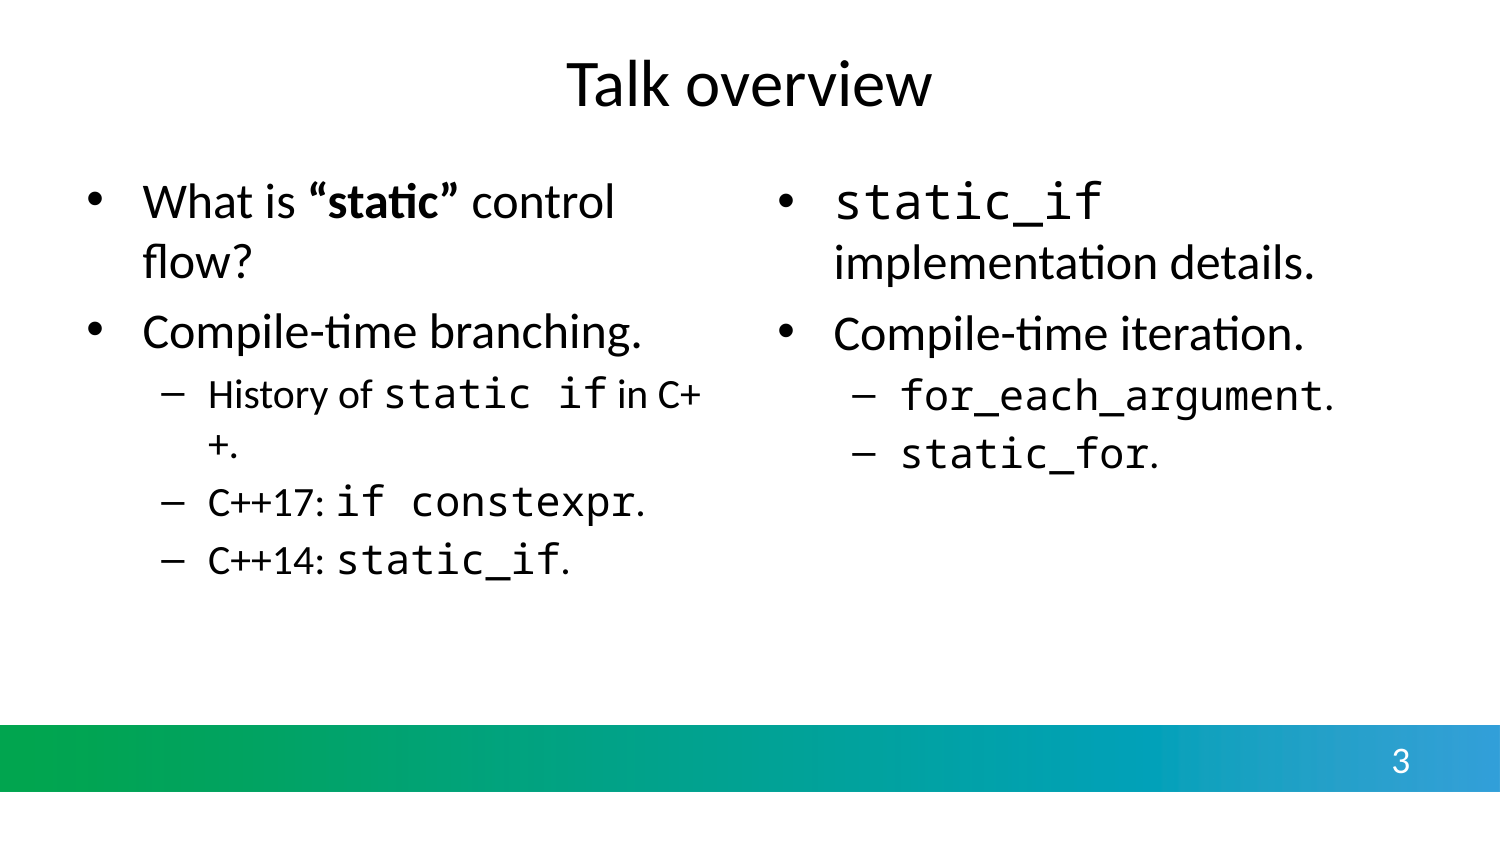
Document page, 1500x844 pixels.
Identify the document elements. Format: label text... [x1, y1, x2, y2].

list What is “static” control flow? Compile-time branching. History of static if in C++. C++17: if constexpr. C++14: static_if. [75, 162, 738, 699]
list static_if implementation details. Compile-time iteration. for_each_argument. static_for. [762, 162, 1425, 699]
title Talk overview [68, 33, 1432, 137]
